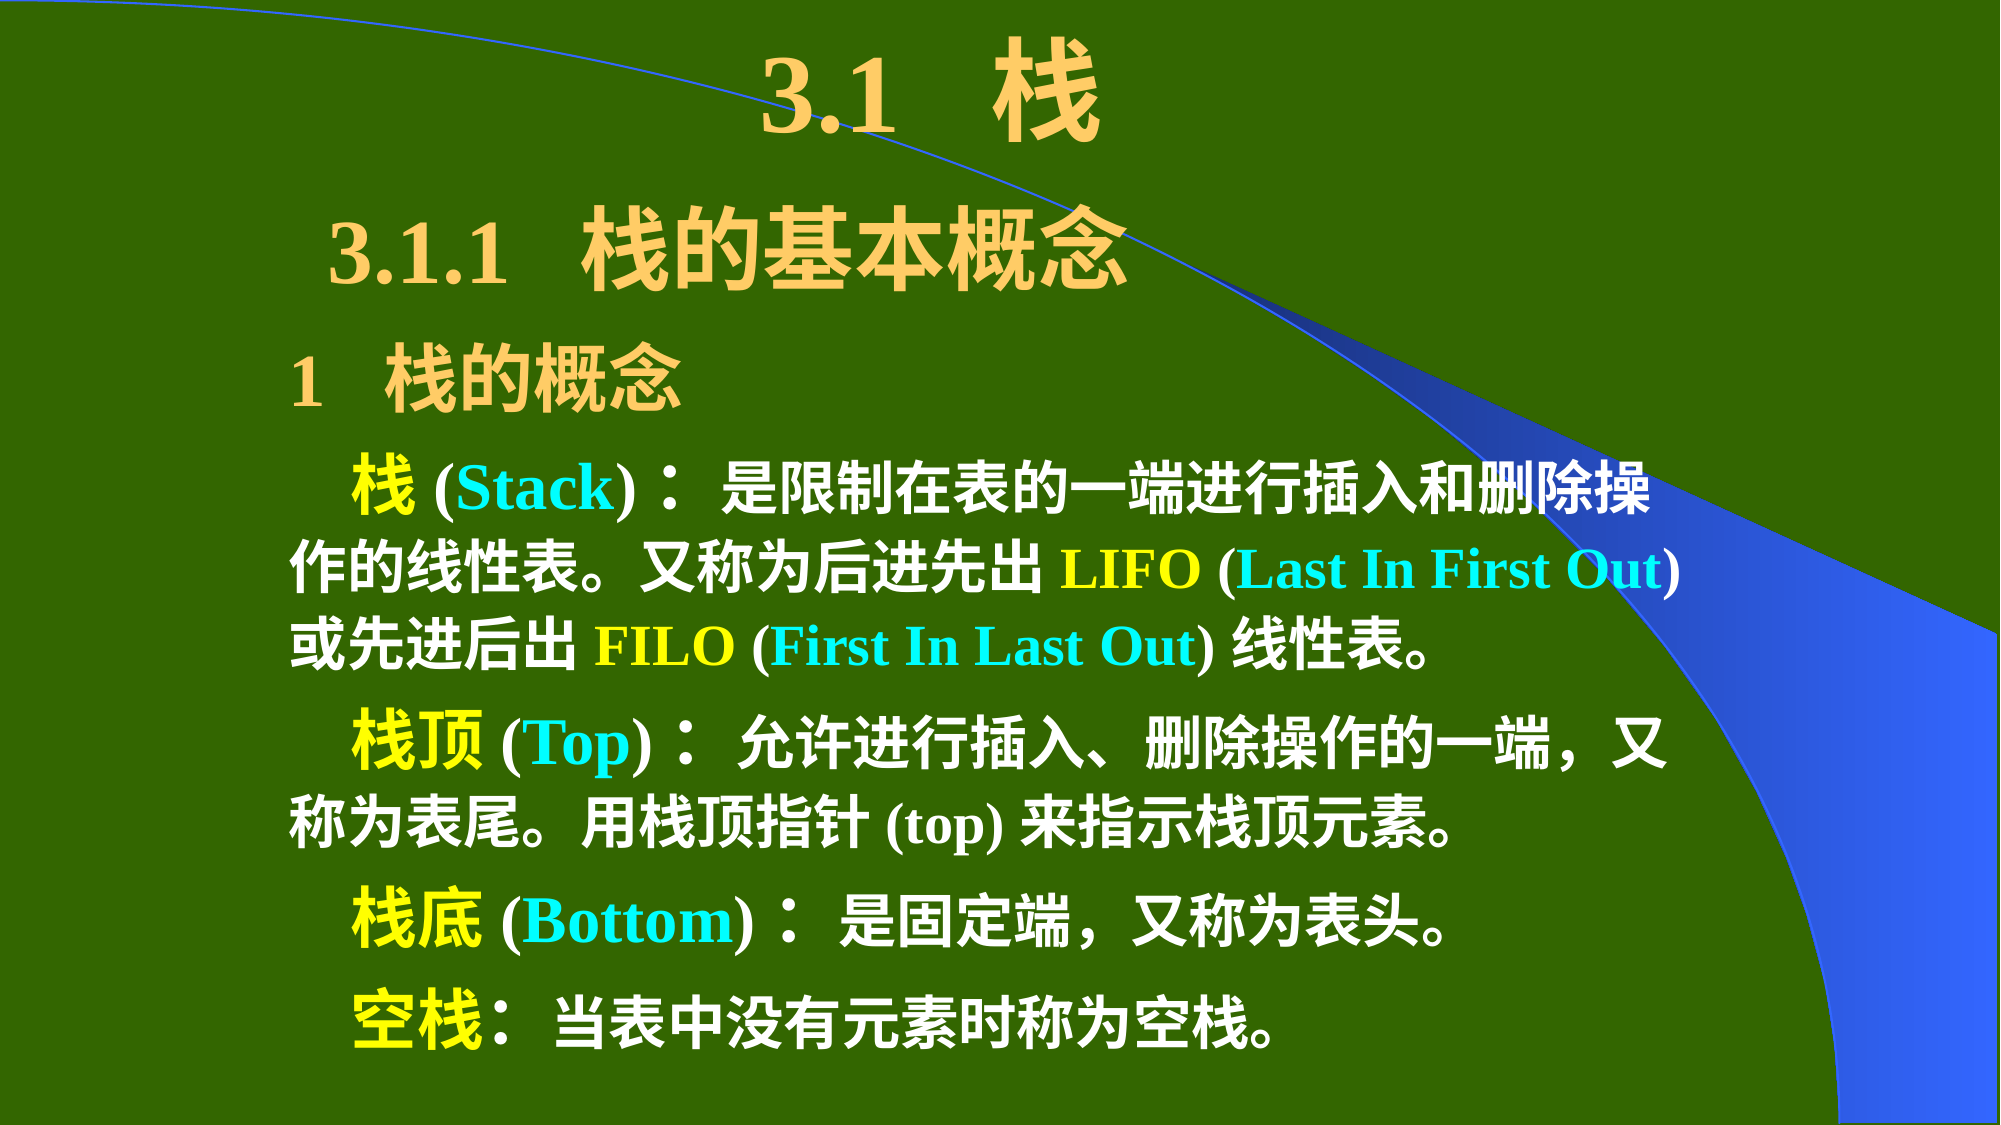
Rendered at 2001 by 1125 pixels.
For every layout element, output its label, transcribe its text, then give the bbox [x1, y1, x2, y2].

title 3.1 栈 [649, 12, 1213, 163]
list 1 栈的概念 栈(Stack)：是限制在表的一端进行插入和删除操作的线性表。又称为后进先出LIFO (Last In First Out)或先进后出FILO (First In Last Out)线性表。 栈顶(Top)：允许进行插入、删除操作的一端，又称为表尾。用栈顶指针(top)来指示栈顶元素。 栈底(Bottom)：是固定端，又称为表头。 空栈：当表中没有元素时称为空栈。 [273, 314, 1721, 1071]
text_box 3.1.1 栈的基本概念 [312, 184, 1163, 298]
